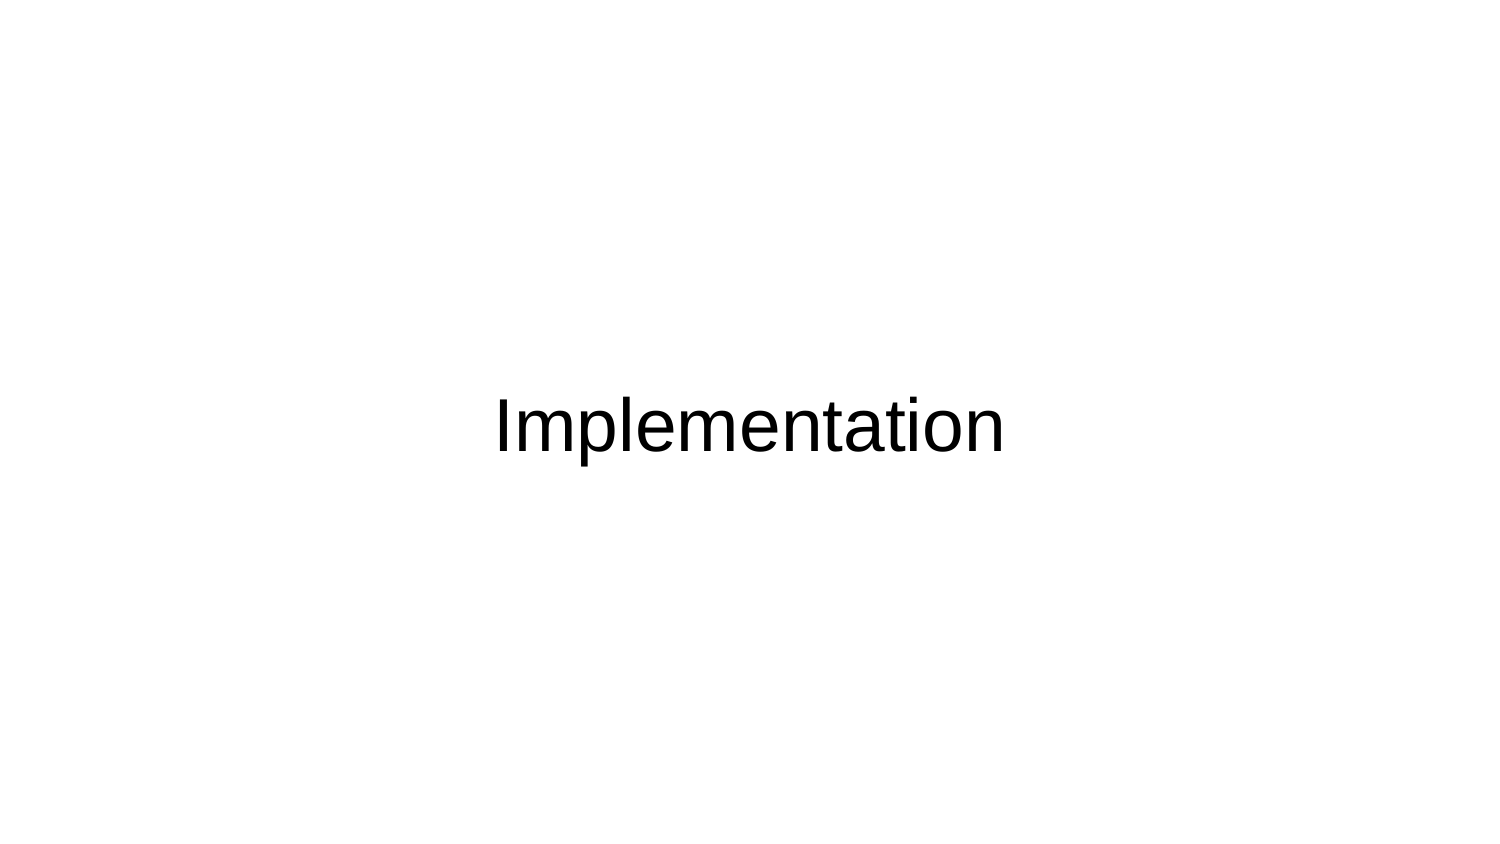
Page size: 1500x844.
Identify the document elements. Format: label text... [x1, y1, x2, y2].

title Implementation [51, 352, 1449, 491]
